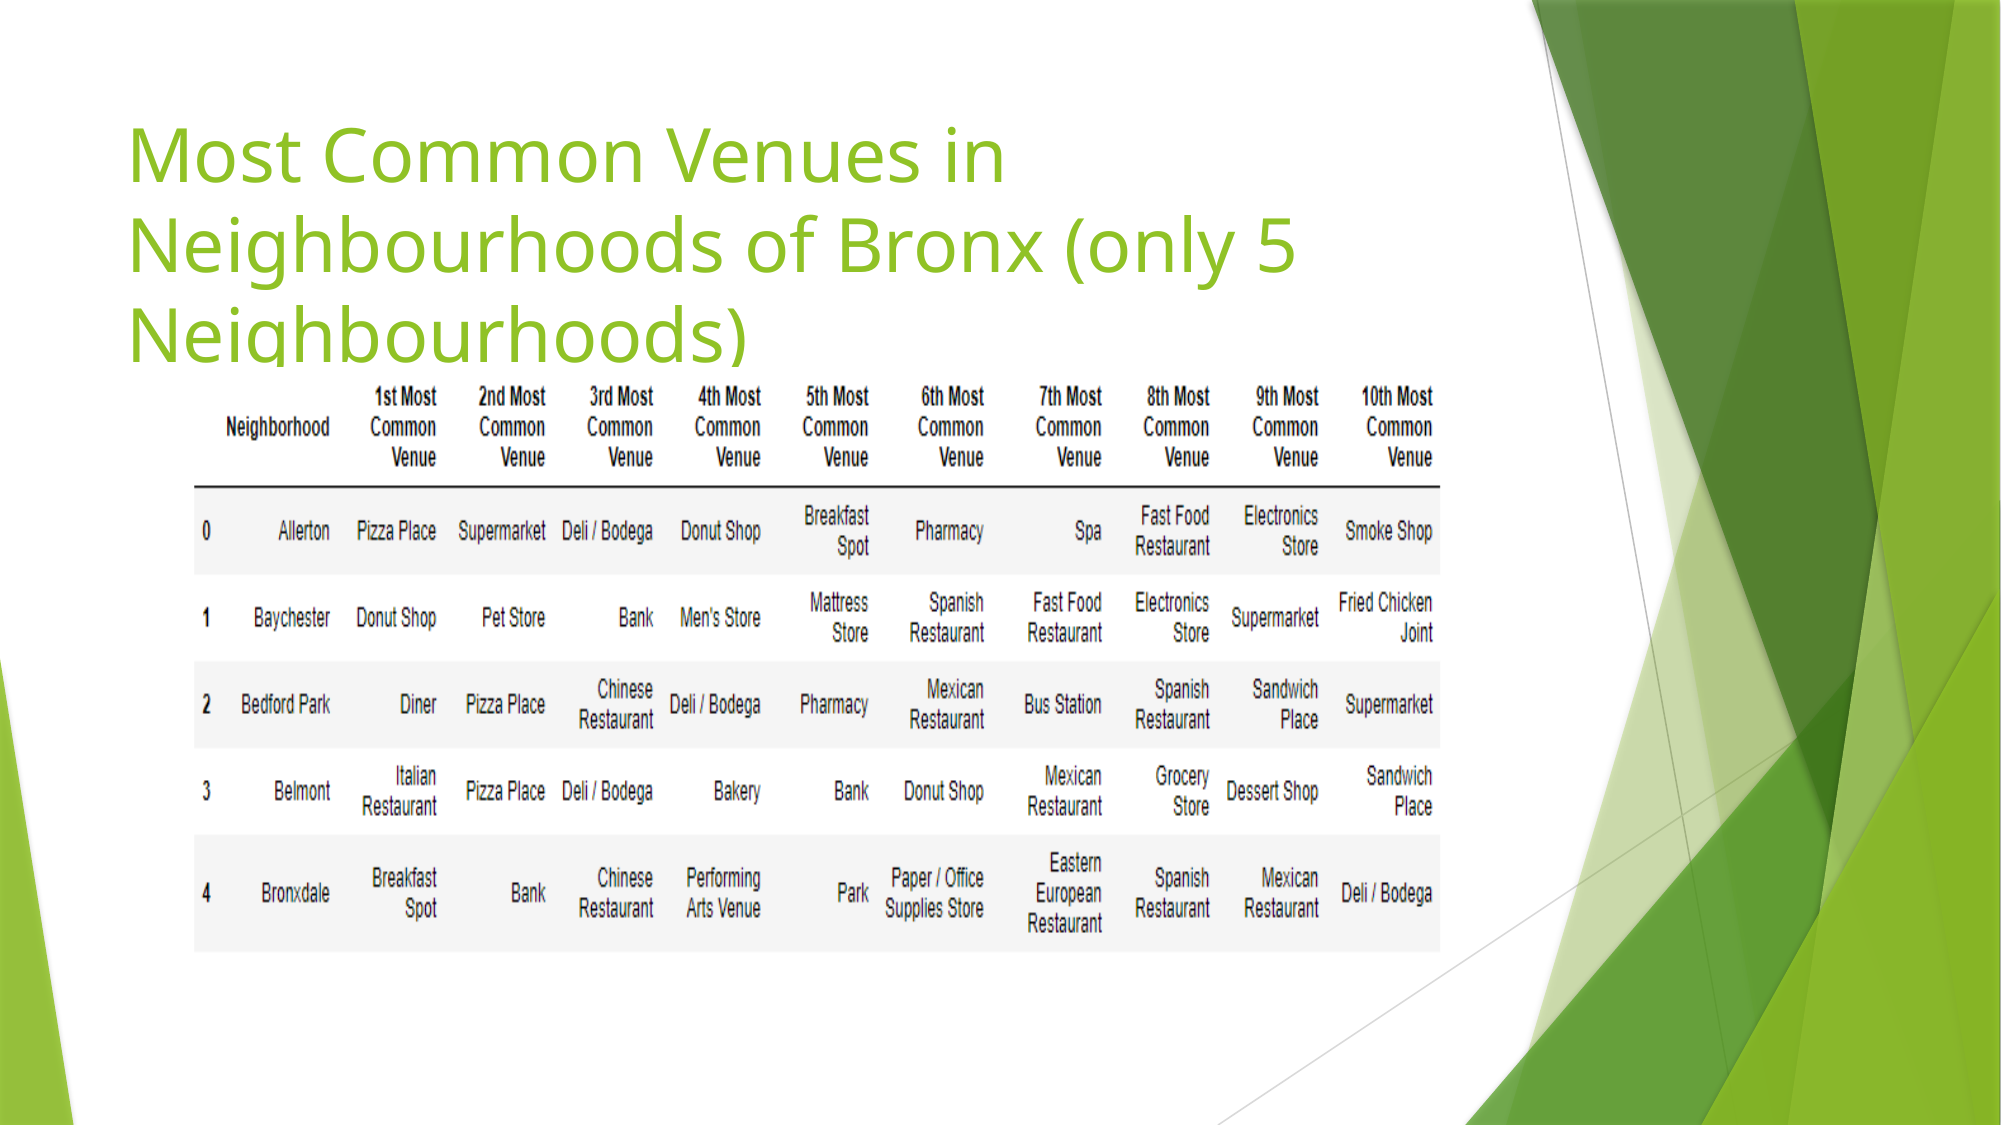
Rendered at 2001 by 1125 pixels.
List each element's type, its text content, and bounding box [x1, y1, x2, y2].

title Most Common Venues in Neighbourhoods of Bronx (only 5 Neighbourhoods) [111, 99, 1522, 317]
picture [188, 367, 1445, 959]
